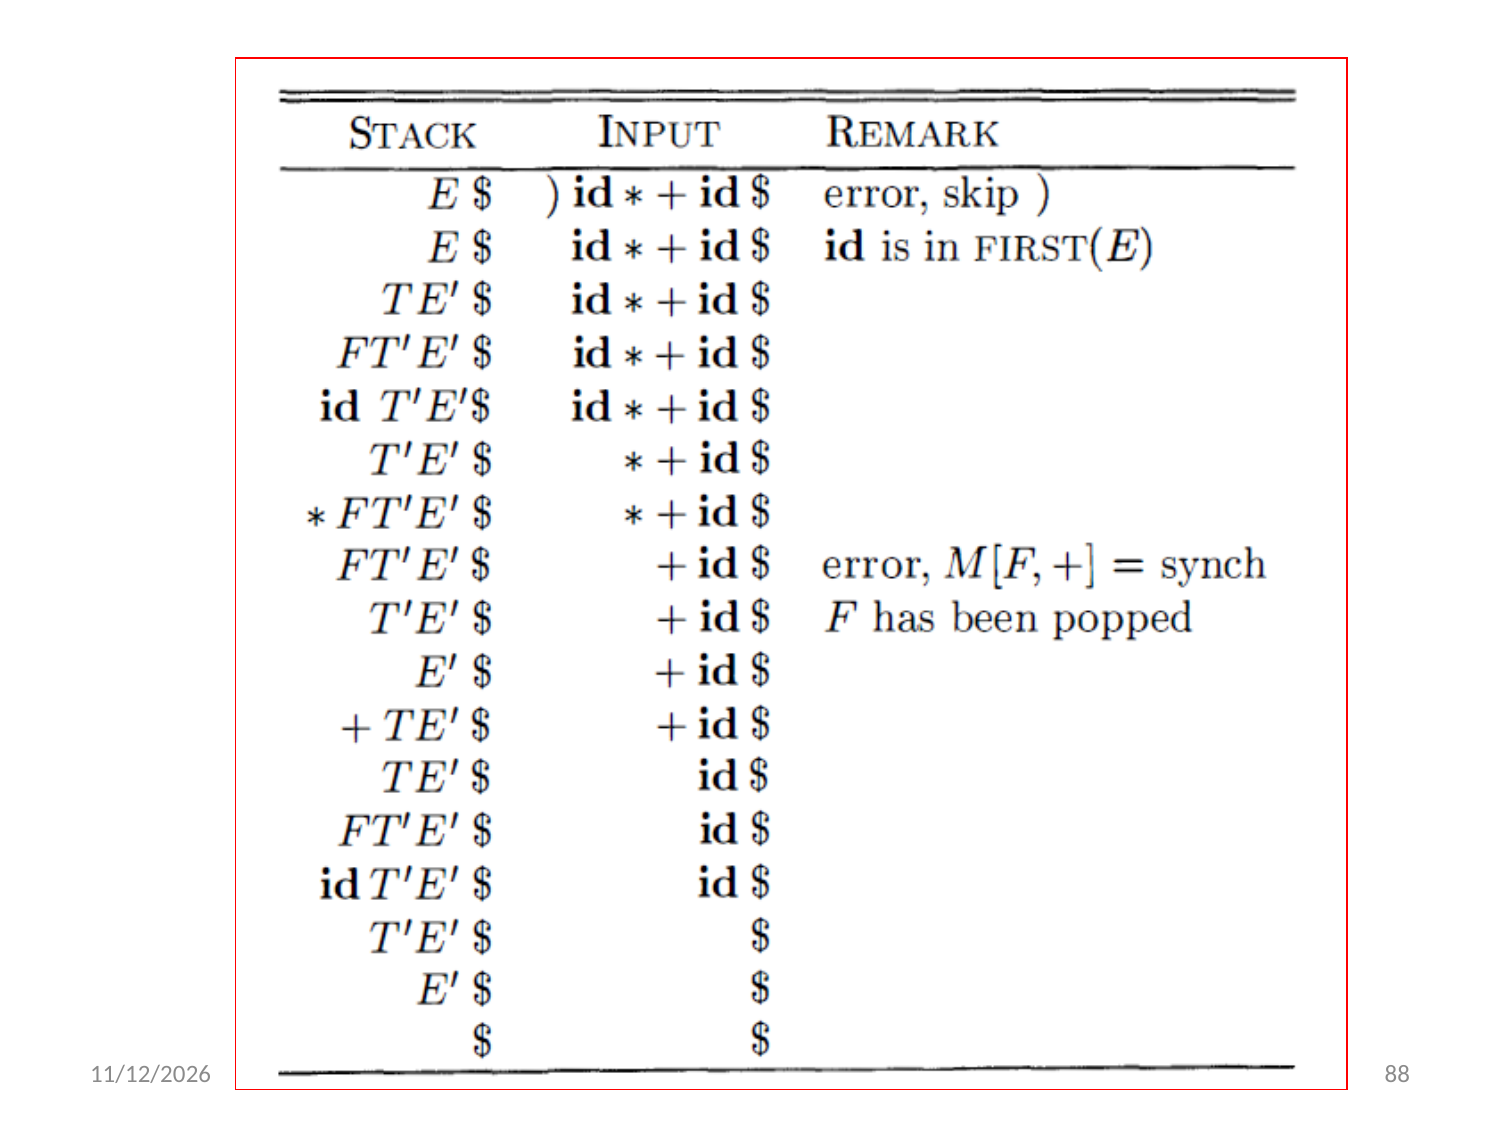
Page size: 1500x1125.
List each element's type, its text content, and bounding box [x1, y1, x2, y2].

slide_number 88 [1074, 1042, 1425, 1103]
picture [235, 58, 1347, 1089]
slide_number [75, 1042, 425, 1103]
